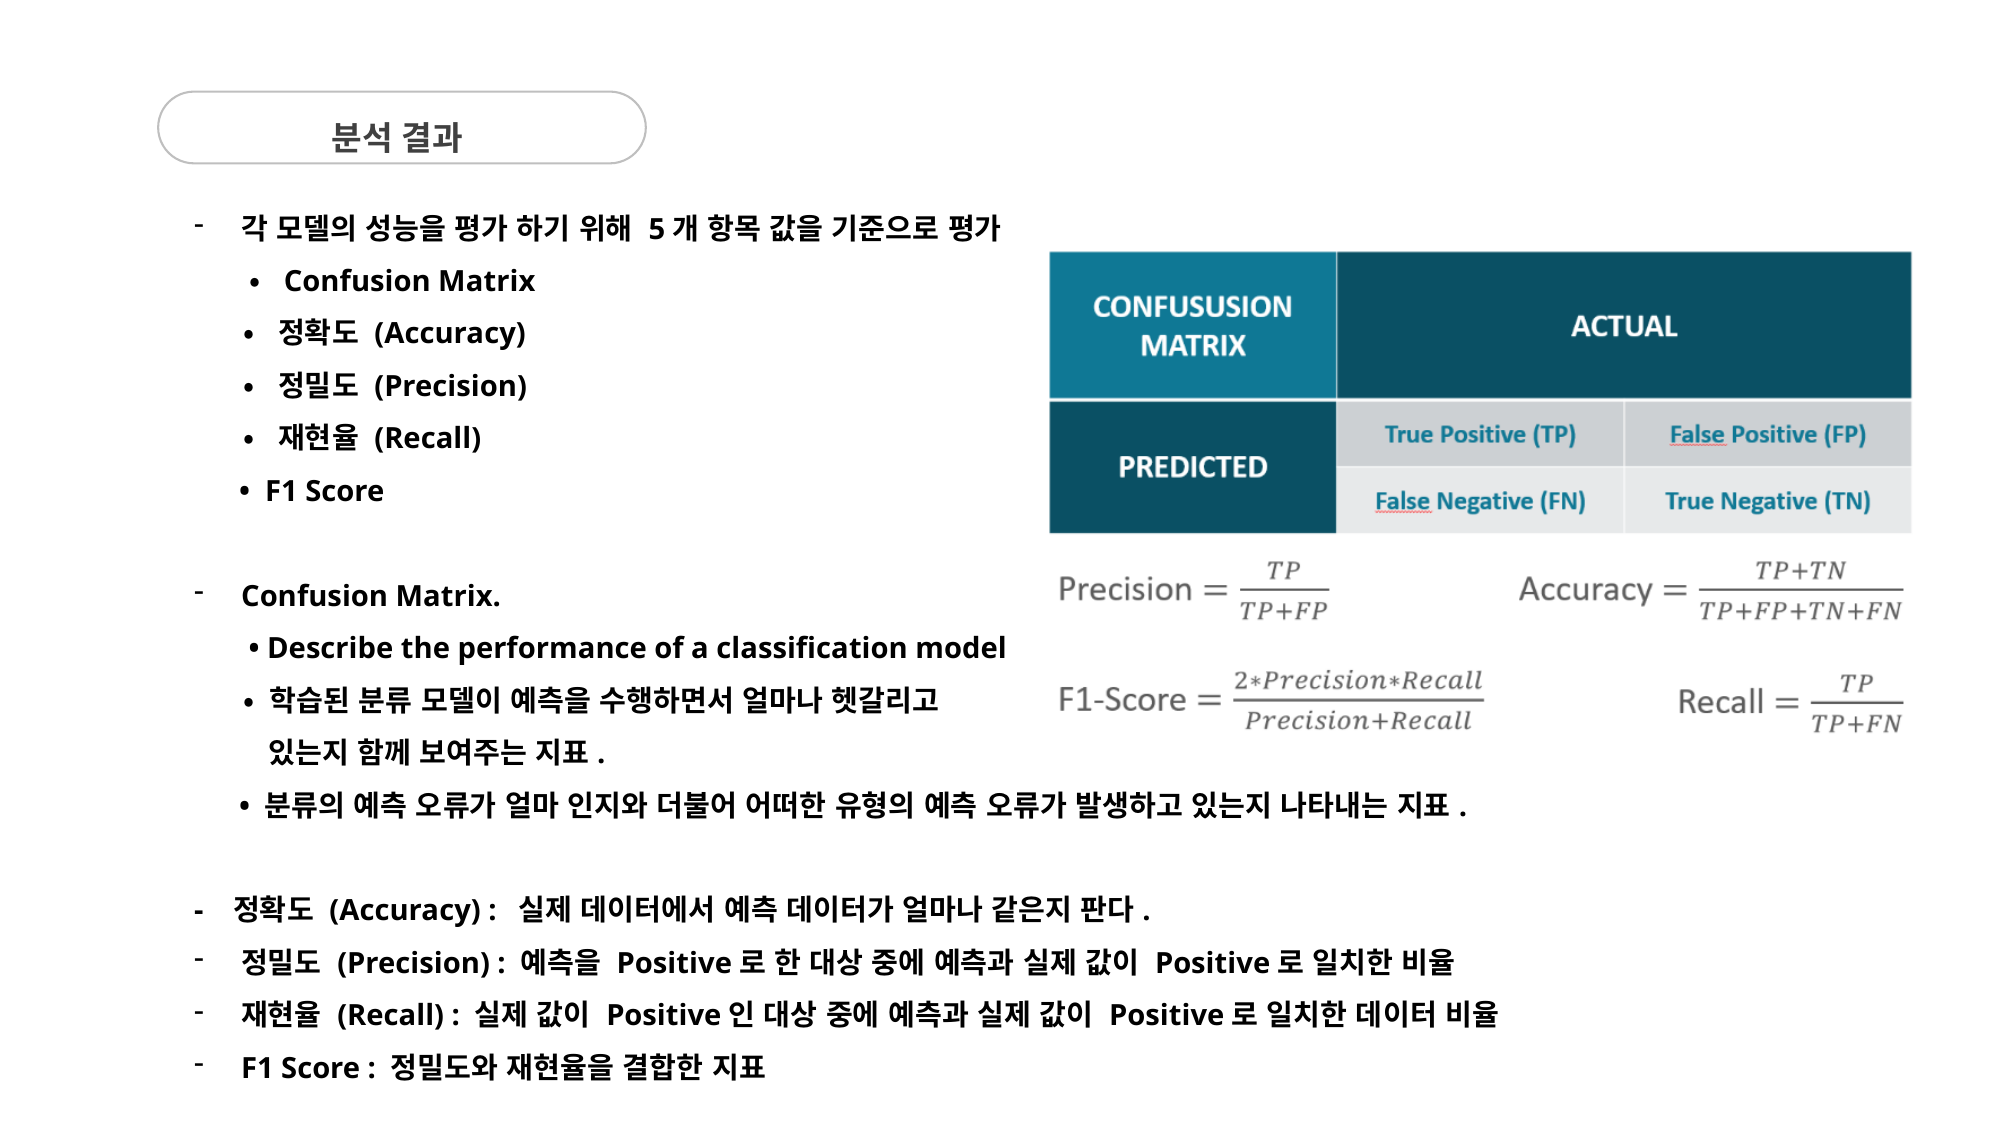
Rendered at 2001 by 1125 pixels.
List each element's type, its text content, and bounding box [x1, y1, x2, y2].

text_box 각 모델의 성능을 평가 하기 위해 5개 항목 값을 기준으로 평가 • Confusion Matrix • 정확도 (Accuracy) • 정밀도 (Precision) • 재현율 (Recall) • F1 Score Confusion Matrix. • Describe the performance of a classification model • 학습된 분류 모델이 예측을 수행하면서 얼마나 헷갈리고 있는지 함께 보여주는 지표. • 분류의 예측 오류가 얼마 인지와 더불어 어떠한 유형의 예측 오류가 발생하고 있는지 나타내는 지표. - 정확도 (Accuracy) : 실제 데이터에서 예측 데이터가 얼마나 같은지 판다. 정밀도 (Precision) : 예측을 Positive로 한 대상 중에 예측과 실제 값이 Positive로 일치한 비율 재현율 (Recall) : 실제 값이 Positive인 대상 중에 예측과 실제 값이 Positive로 일치한 데이터 비율 F1 Score : 정밀도와 재현율을 결합한 지표 [179, 185, 1682, 1092]
picture [1039, 240, 1925, 755]
text_box 분석 결과 [157, 90, 647, 165]
